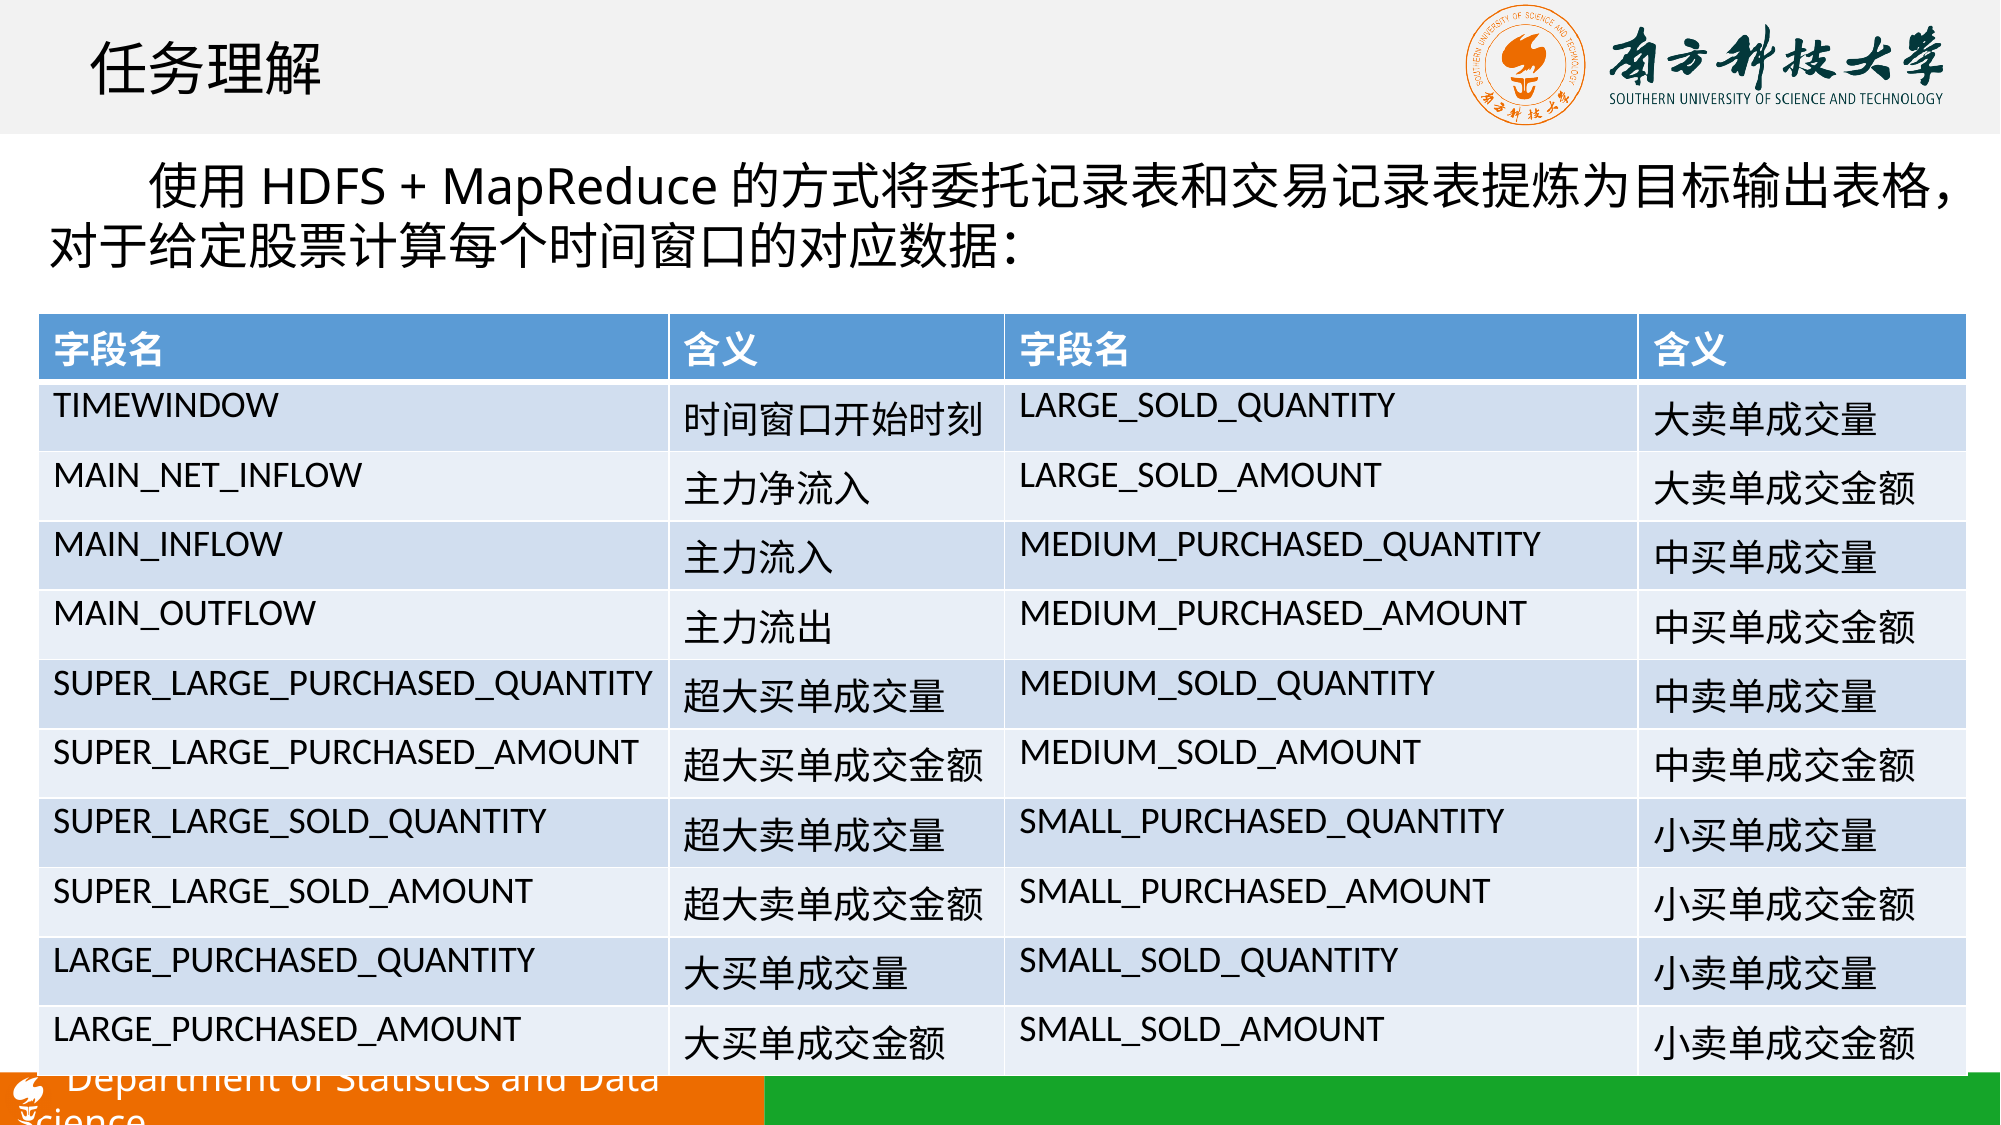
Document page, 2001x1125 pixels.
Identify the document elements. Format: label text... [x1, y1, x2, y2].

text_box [0, 1072, 2000, 1125]
text_box 任务理解 [0, 0, 2000, 135]
table_cell SUPER_LARGE_PURCHASED_QUANTITY [39, 660, 668, 728]
table_cell MAIN_OUTFLOW [39, 591, 668, 659]
table_cell MAIN_NET_INFLOW [39, 452, 668, 520]
table_cell 时间窗口开始时刻 [670, 385, 1004, 451]
table_cell 大买单成交量 [670, 938, 1004, 1005]
table_cell 主力净流入 [670, 452, 1004, 520]
table_cell SMALL_PURCHASED_AMOUNT [1005, 868, 1637, 936]
table_cell 中卖单成交金额 [1639, 730, 1966, 797]
table_cell 超大卖单成交金额 [670, 868, 1004, 936]
table_cell 小买单成交量 [1639, 799, 1966, 867]
table_cell 主力流出 [670, 591, 1004, 659]
table_cell 小卖单成交金额 [1639, 1007, 1966, 1072]
table_cell 大买单成交金额 [670, 1007, 1004, 1072]
table_cell 小买单成交金额 [1639, 868, 1966, 936]
table_cell 主力流入 [670, 522, 1004, 589]
table_cell 中卖单成交量 [1639, 660, 1966, 728]
table_cell SMALL_SOLD_AMOUNT [1005, 1007, 1637, 1072]
picture [1445, 0, 1961, 134]
table_cell SMALL_PURCHASED_QUANTITY [1005, 799, 1637, 867]
table_cell 超大买单成交量 [670, 660, 1004, 728]
table_cell 中买单成交金额 [1639, 591, 1966, 659]
table_cell MAIN_INFLOW [39, 522, 668, 589]
table_cell SUPER_LARGE_SOLD_QUANTITY [39, 799, 668, 867]
table_cell 大卖单成交金额 [1639, 452, 1966, 520]
table_cell LARGE_SOLD_QUANTITY [1005, 385, 1637, 451]
list 使用HDFS + MapReduce的方式将委托记录表和交易记录表提炼为目标输出表格，对于给定股票计算每个时间窗口的对应数据： [33, 135, 1967, 291]
table_cell 超大卖单成交量 [670, 799, 1004, 867]
table_cell 大卖单成交量 [1639, 385, 1966, 451]
table_cell LARGE_PURCHASED_AMOUNT [39, 1007, 668, 1072]
table_cell MEDIUM_SOLD_QUANTITY [1005, 660, 1637, 728]
table_cell 中买单成交量 [1639, 522, 1966, 589]
table_cell SUPER_LARGE_SOLD_AMOUNT [39, 868, 668, 936]
table_cell MEDIUM_SOLD_AMOUNT [1005, 730, 1637, 797]
table_cell MEDIUM_PURCHASED_AMOUNT [1005, 591, 1637, 659]
table_header 字段名 [39, 314, 668, 379]
table_cell 超大买单成交金额 [670, 730, 1004, 797]
table_header 含义 [670, 314, 1004, 379]
table_cell MEDIUM_PURCHASED_QUANTITY [1005, 522, 1637, 589]
table_header 字段名 [1005, 314, 1637, 379]
table_cell 小卖单成交量 [1639, 938, 1966, 1005]
table_cell LARGE_PURCHASED_QUANTITY [39, 938, 668, 1005]
table_header 含义 [1639, 314, 1966, 379]
table_cell SUPER_LARGE_PURCHASED_AMOUNT [39, 730, 668, 797]
table_cell TIMEWINDOW [39, 385, 668, 451]
table_cell SMALL_SOLD_QUANTITY [1005, 938, 1637, 1005]
table_cell LARGE_SOLD_AMOUNT [1005, 452, 1637, 520]
